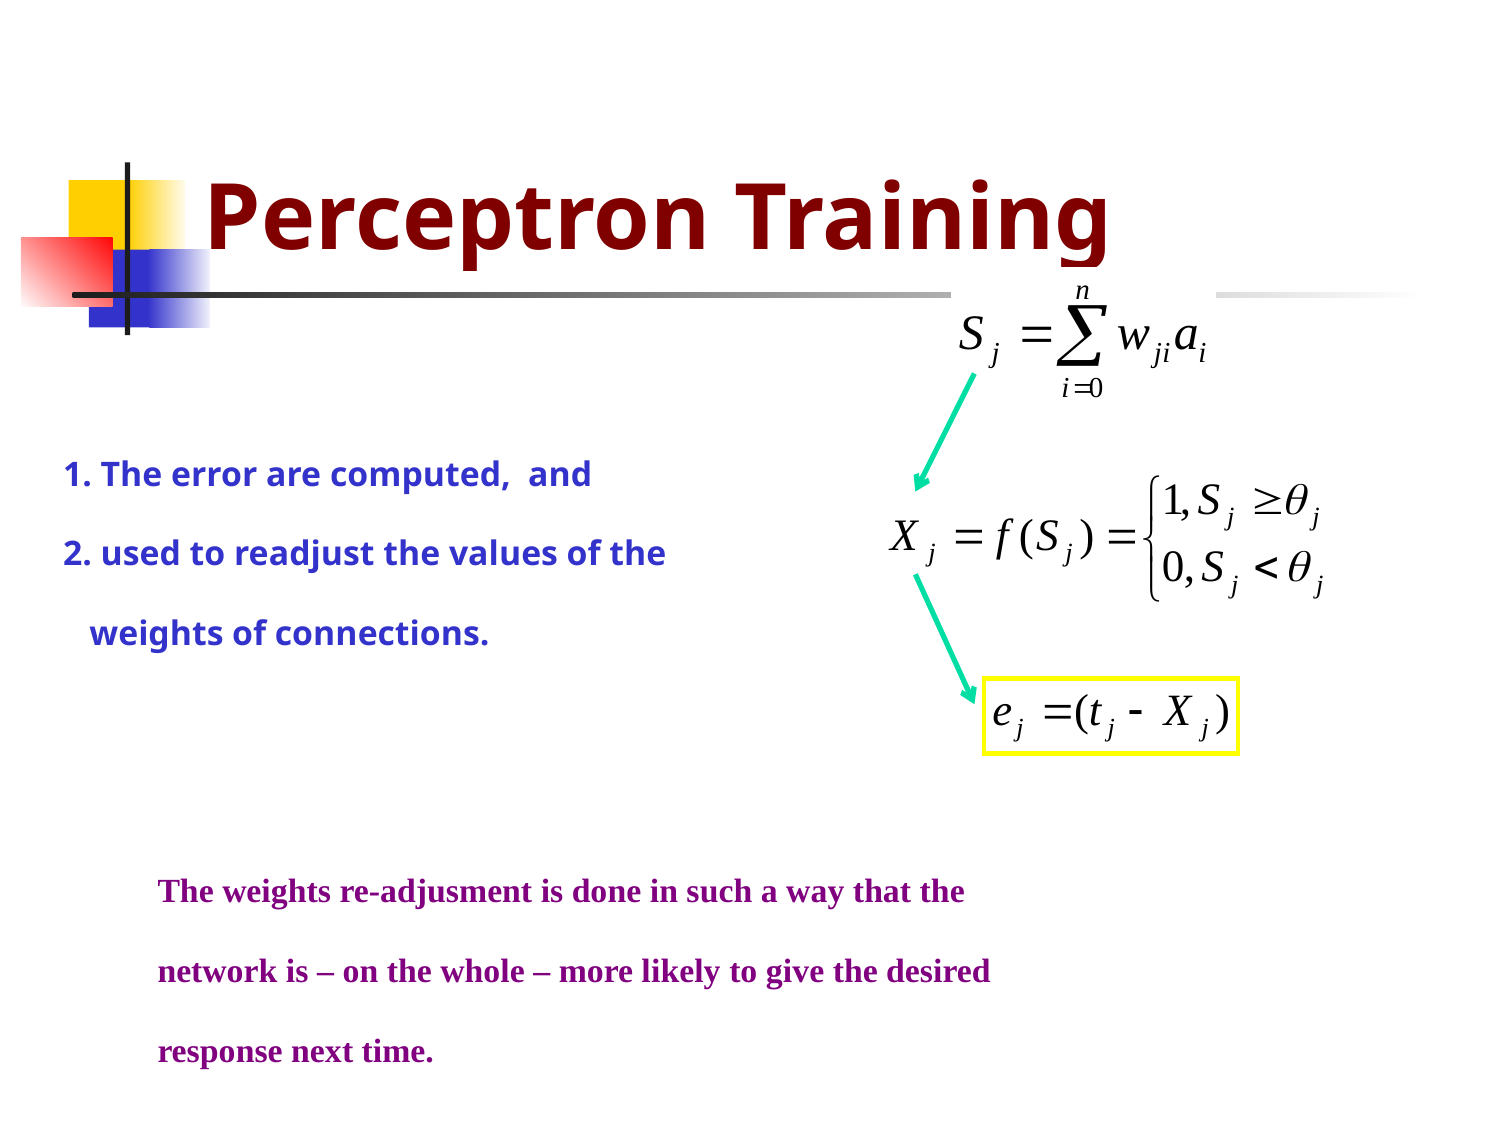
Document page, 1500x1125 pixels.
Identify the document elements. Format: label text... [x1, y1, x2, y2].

text_box The weights re-adjusment is done in such a way that the network is – on the whole – more likely to give the desired response next time. [142, 822, 1007, 1077]
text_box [915, 373, 975, 492]
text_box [985, 680, 1237, 752]
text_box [915, 573, 975, 705]
text_box 1. The error are computed, and 2. used to readjust the values of the weights of connections. [48, 326, 766, 660]
title Perceptron Training [188, 34, 1468, 276]
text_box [950, 266, 1217, 408]
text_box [879, 467, 1400, 611]
